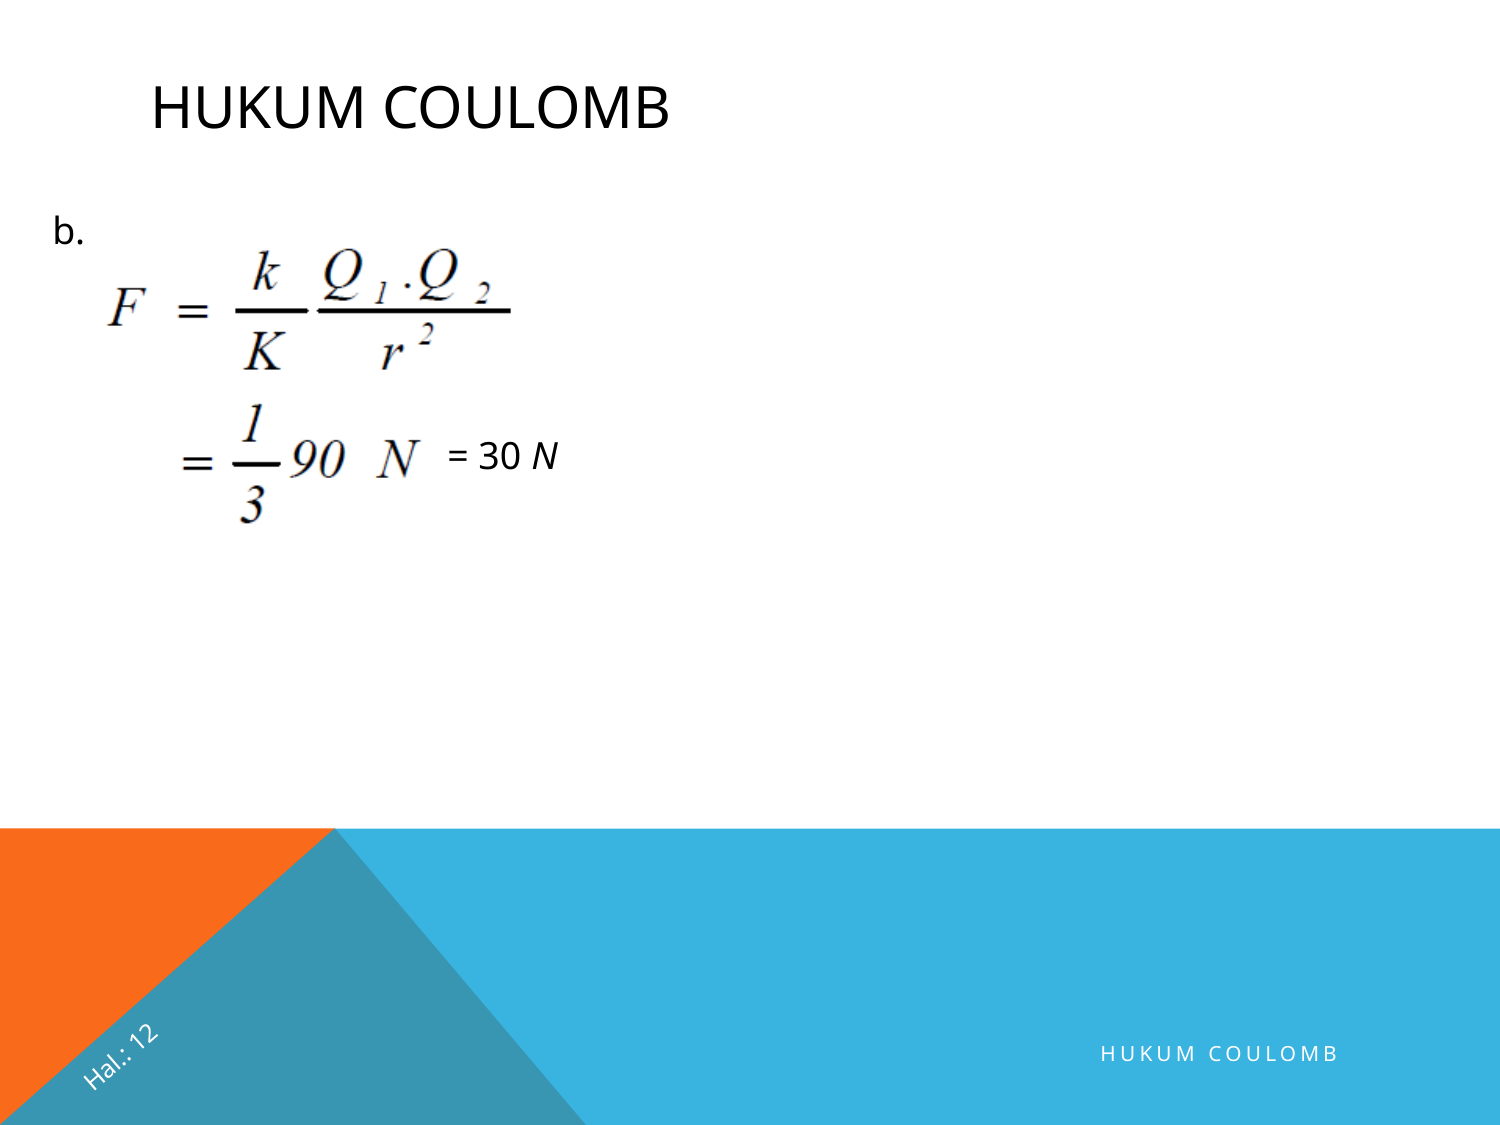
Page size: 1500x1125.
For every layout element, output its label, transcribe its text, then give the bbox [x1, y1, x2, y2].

text_box = 30 N [551, 424, 573, 485]
picture [87, 199, 548, 537]
footer Hukum Coulomb [577, 1031, 1352, 1076]
text_box b. [37, 199, 86, 260]
slide_number Hal.: 12 [65, 849, 357, 1109]
title Hukum Coulomb [135, 60, 1369, 150]
